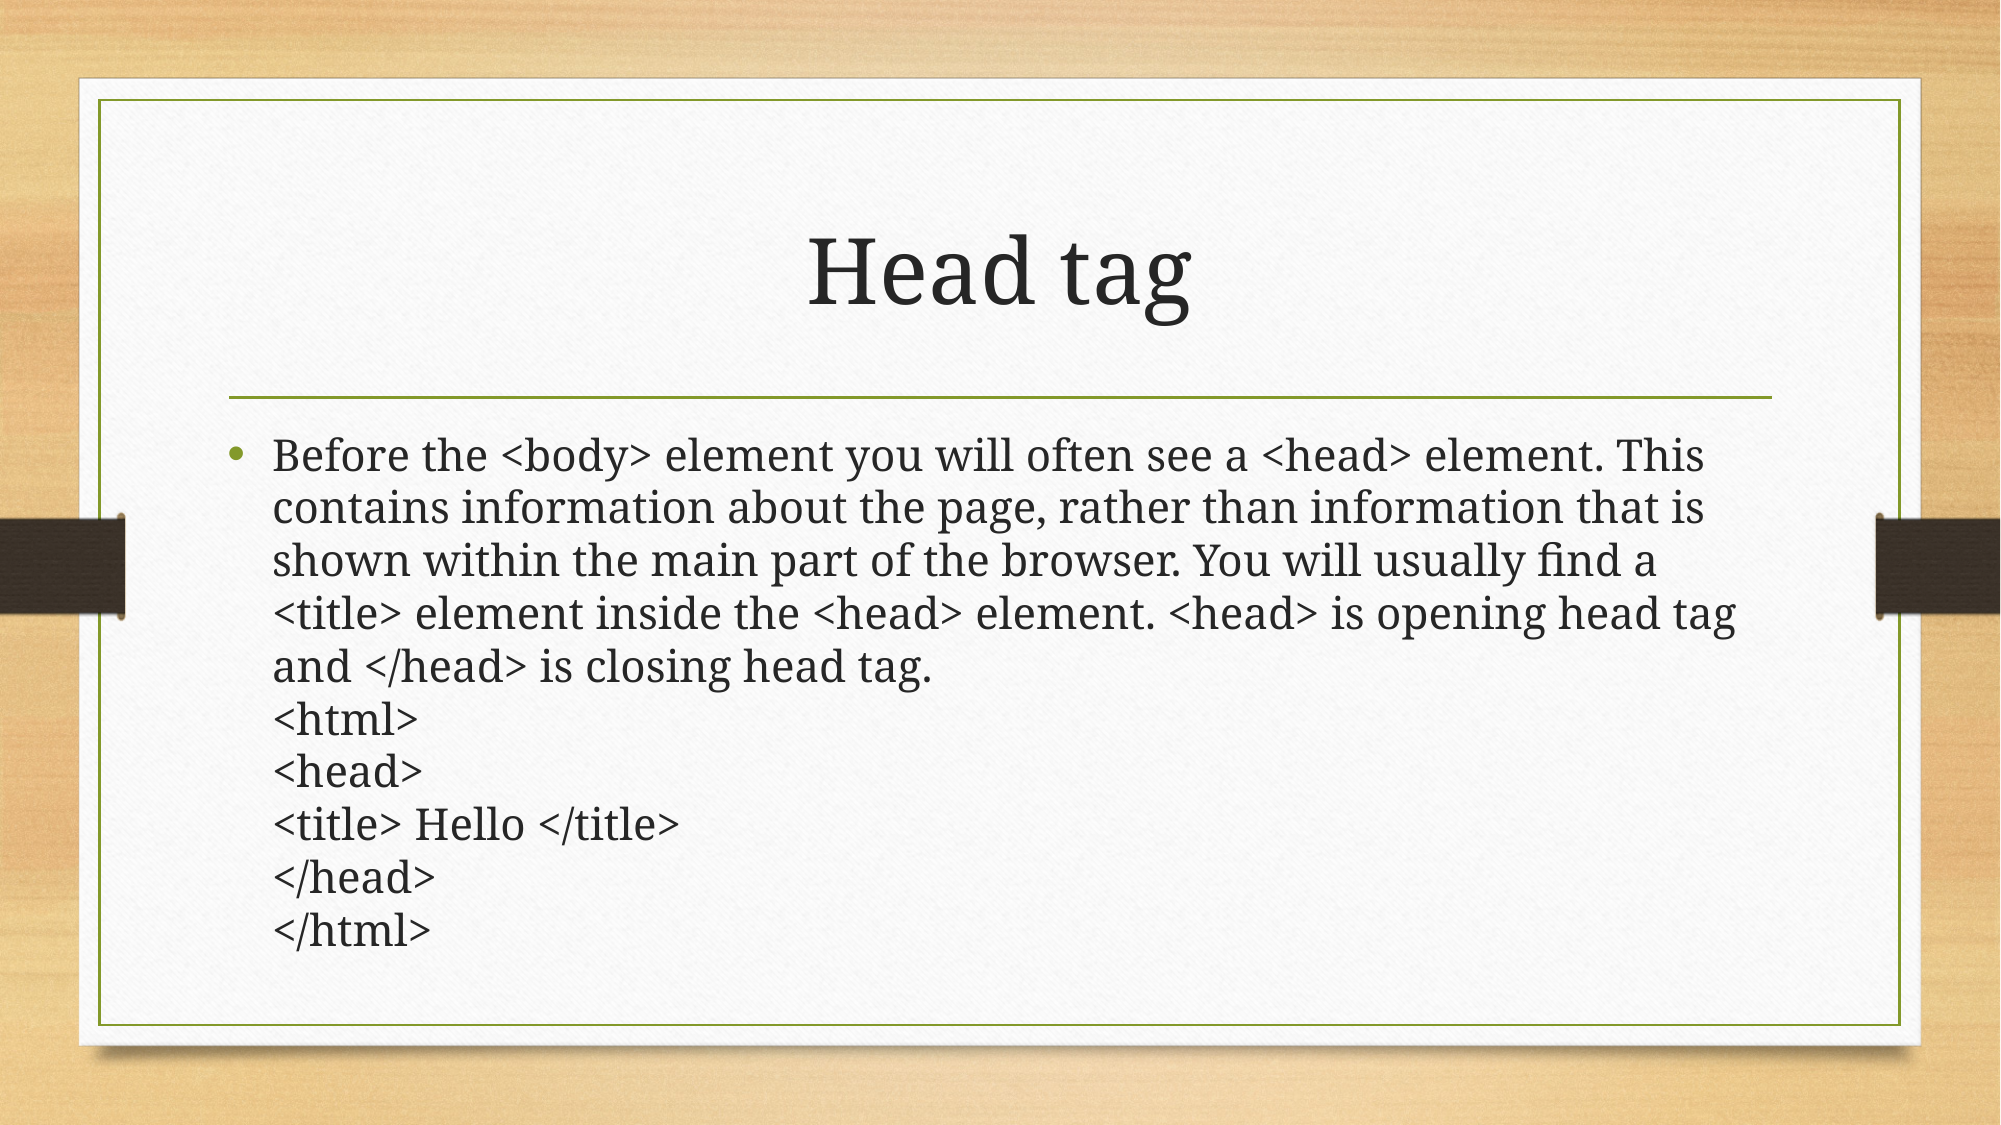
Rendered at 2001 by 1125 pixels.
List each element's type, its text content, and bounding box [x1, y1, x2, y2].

picture [0, 0, 2001, 1125]
title Head tag [212, 161, 1788, 375]
list Before the <body> element you will often see a <head> element. This contains information about the page, rather than information that is shown within the main part of the browser. You will usually find a <title> element inside the <head> element. <head> is opening head tag and </head> is closing head tag. <html> <head> <title> Hello </title> </head> </html> [212, 419, 1788, 964]
